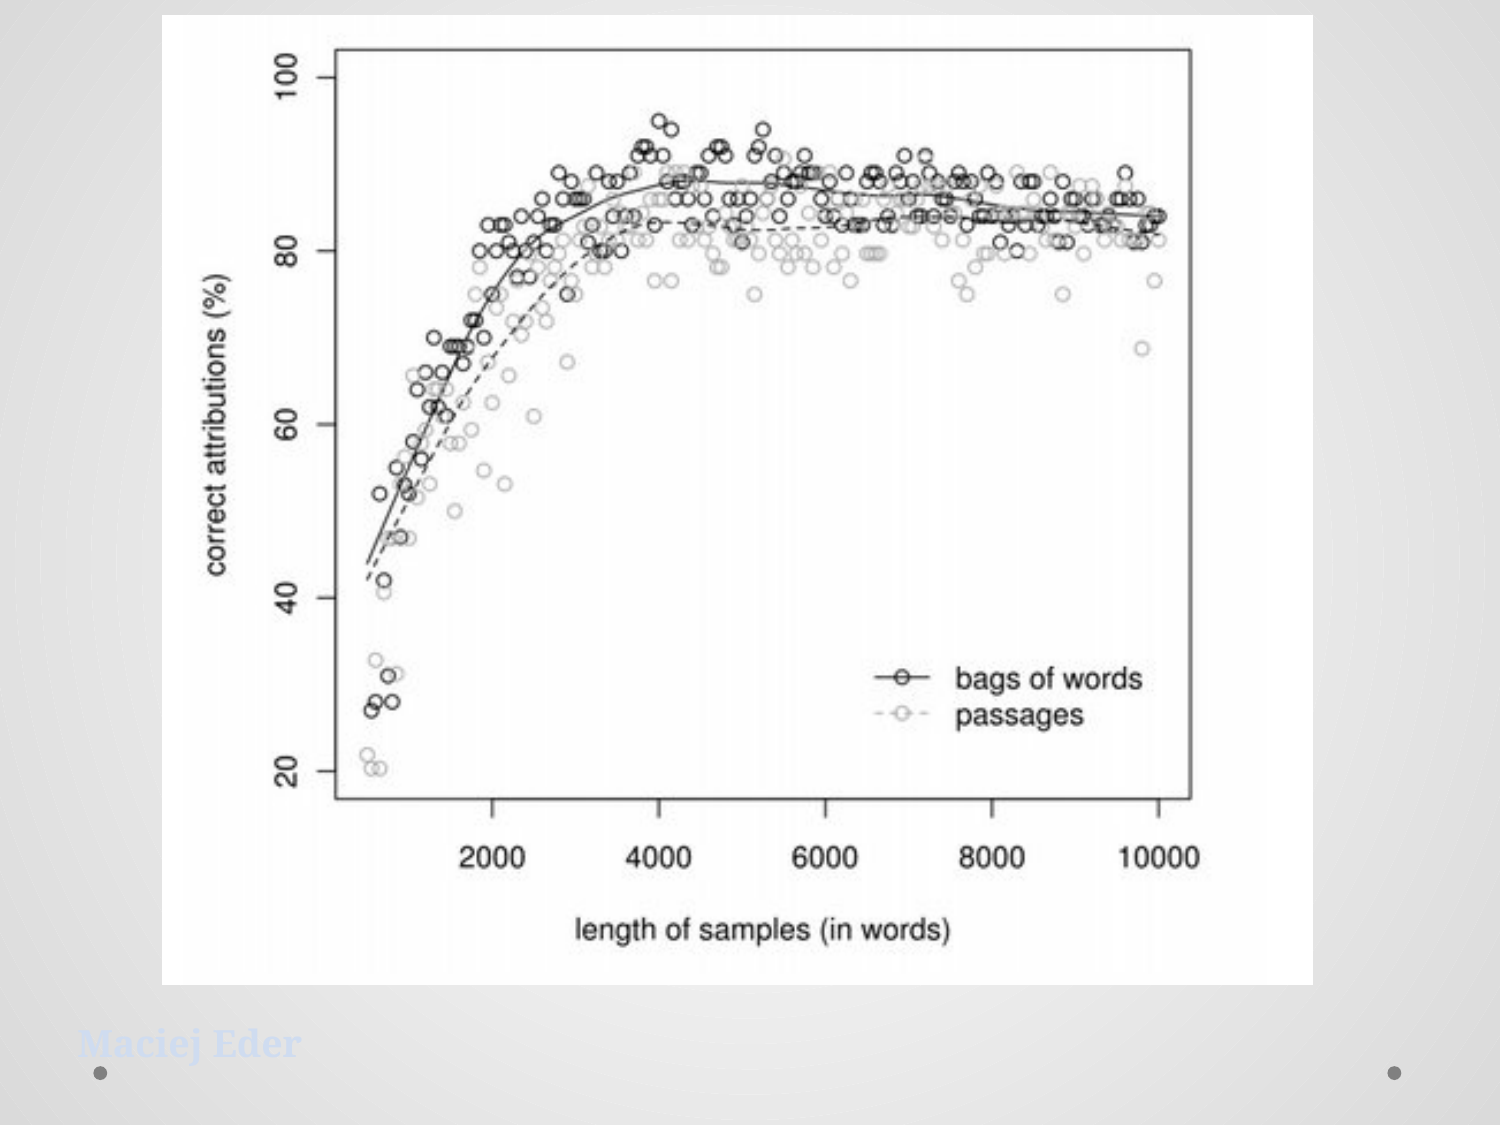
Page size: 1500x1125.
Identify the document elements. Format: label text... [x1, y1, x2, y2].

picture [162, 15, 1313, 985]
text_box Maciej Eder [62, 1012, 475, 1073]
